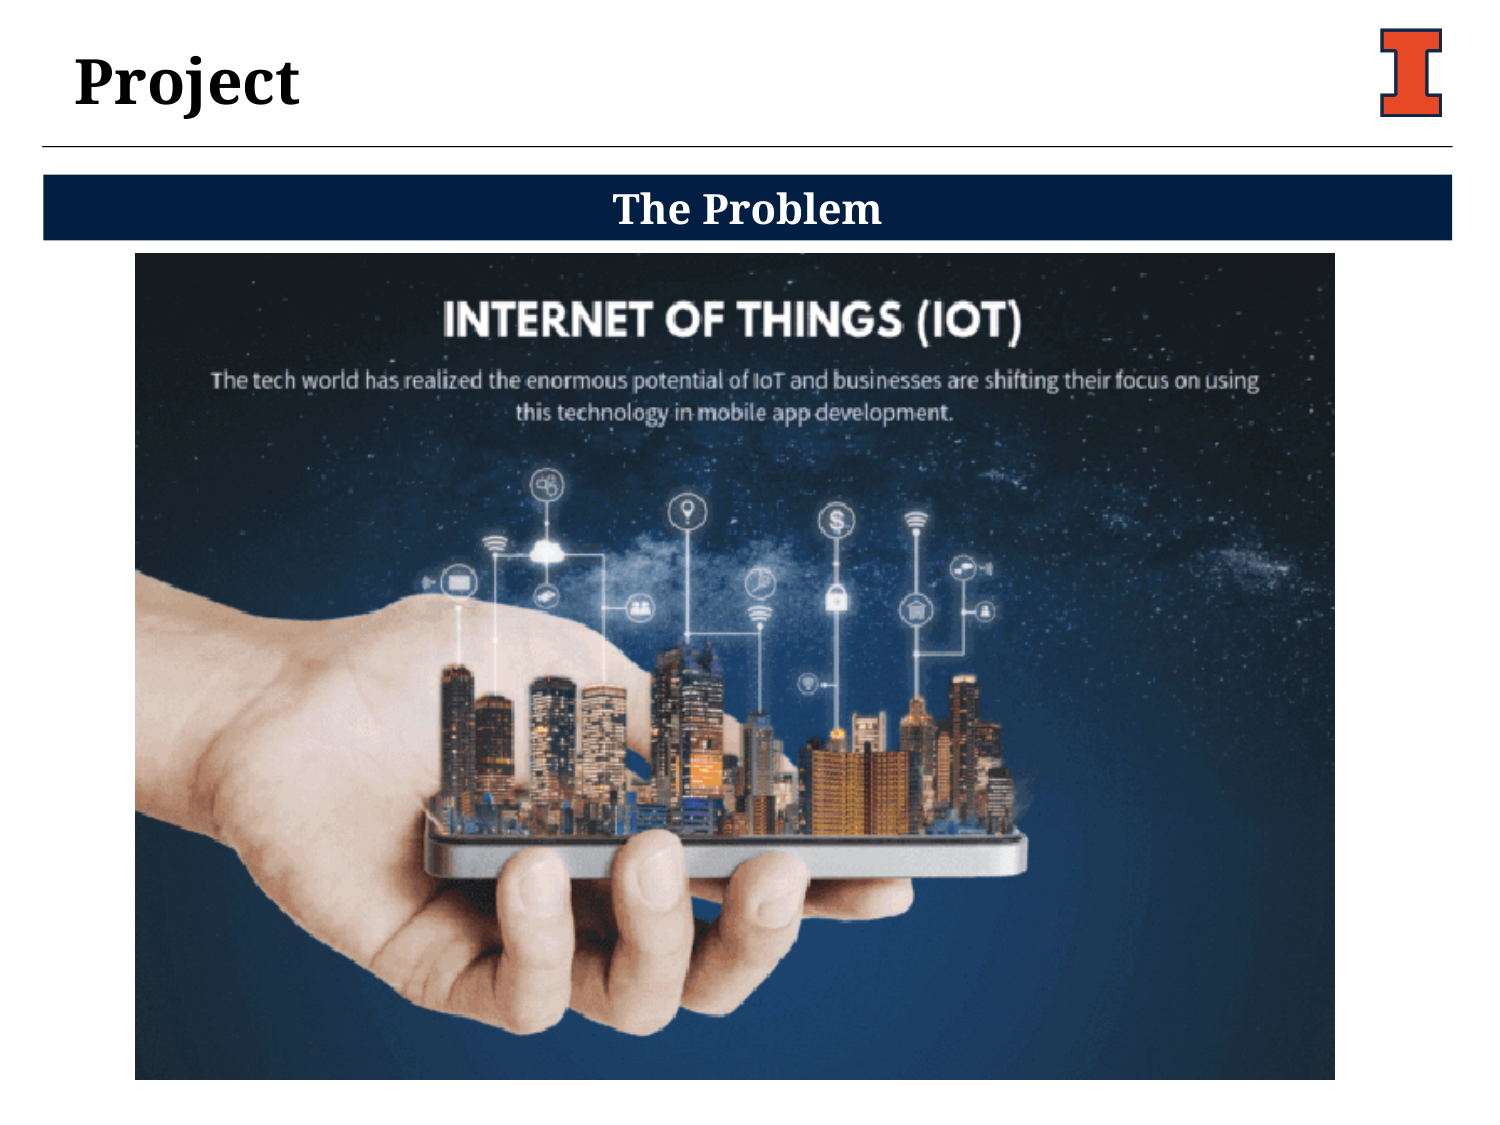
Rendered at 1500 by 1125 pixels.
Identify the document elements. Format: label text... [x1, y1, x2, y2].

text_box The Problem [41, 173, 1454, 242]
picture [1380, 28, 1442, 117]
text_box Project [59, 34, 341, 125]
picture [134, 252, 1336, 1081]
